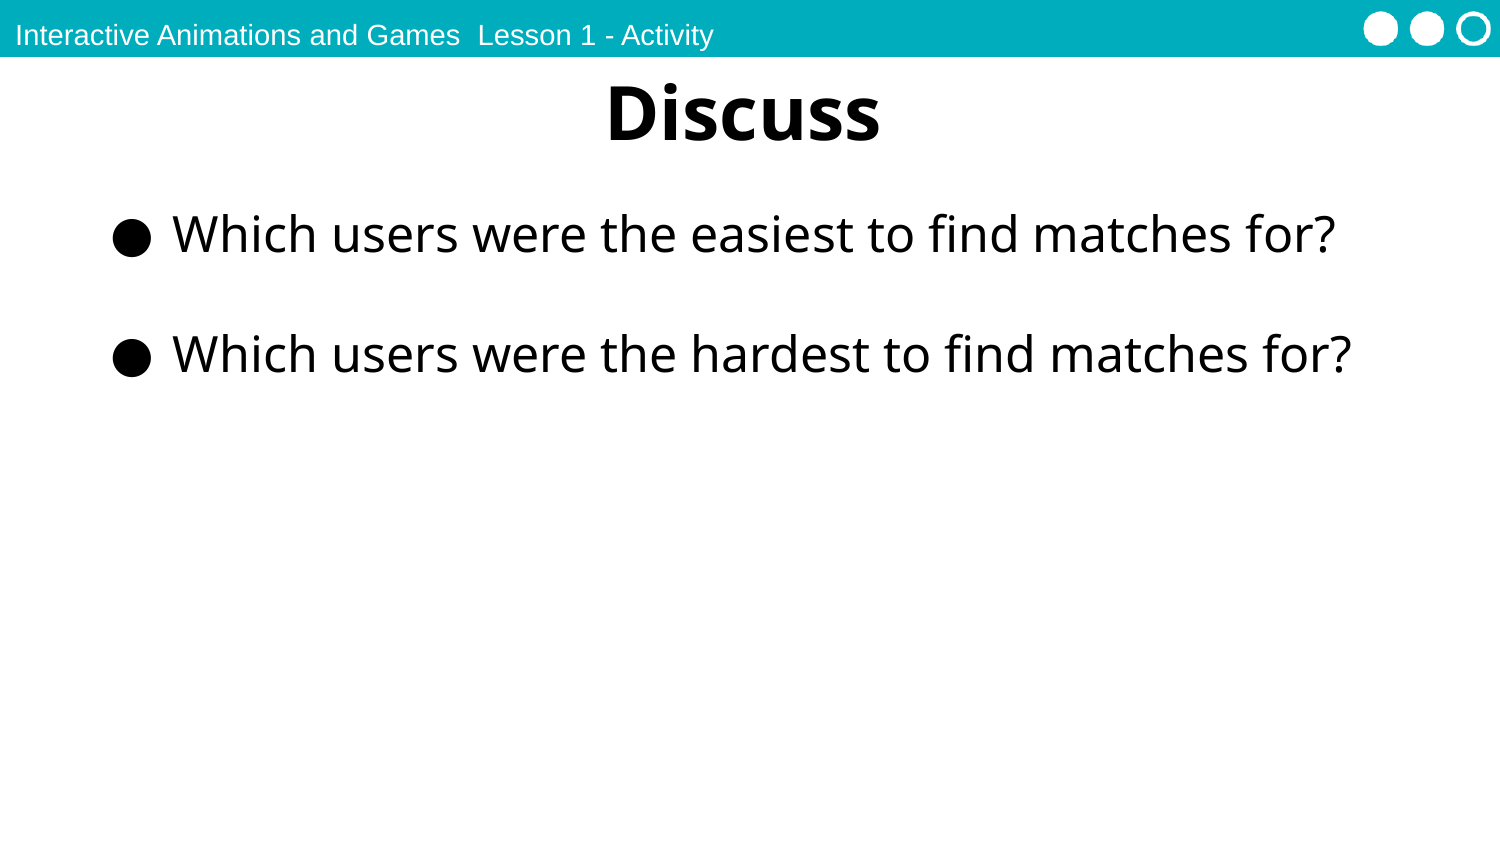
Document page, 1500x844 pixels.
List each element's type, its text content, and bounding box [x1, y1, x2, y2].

picture [0, 0, 1500, 844]
text_box Interactive Animations and Games Lesson 1 - Activity [0, 0, 750, 58]
text_box Which users were the easiest to find matches for? Which users were the hardest to find matches for? [82, 187, 1438, 713]
text_box Discuss [97, 50, 1389, 174]
